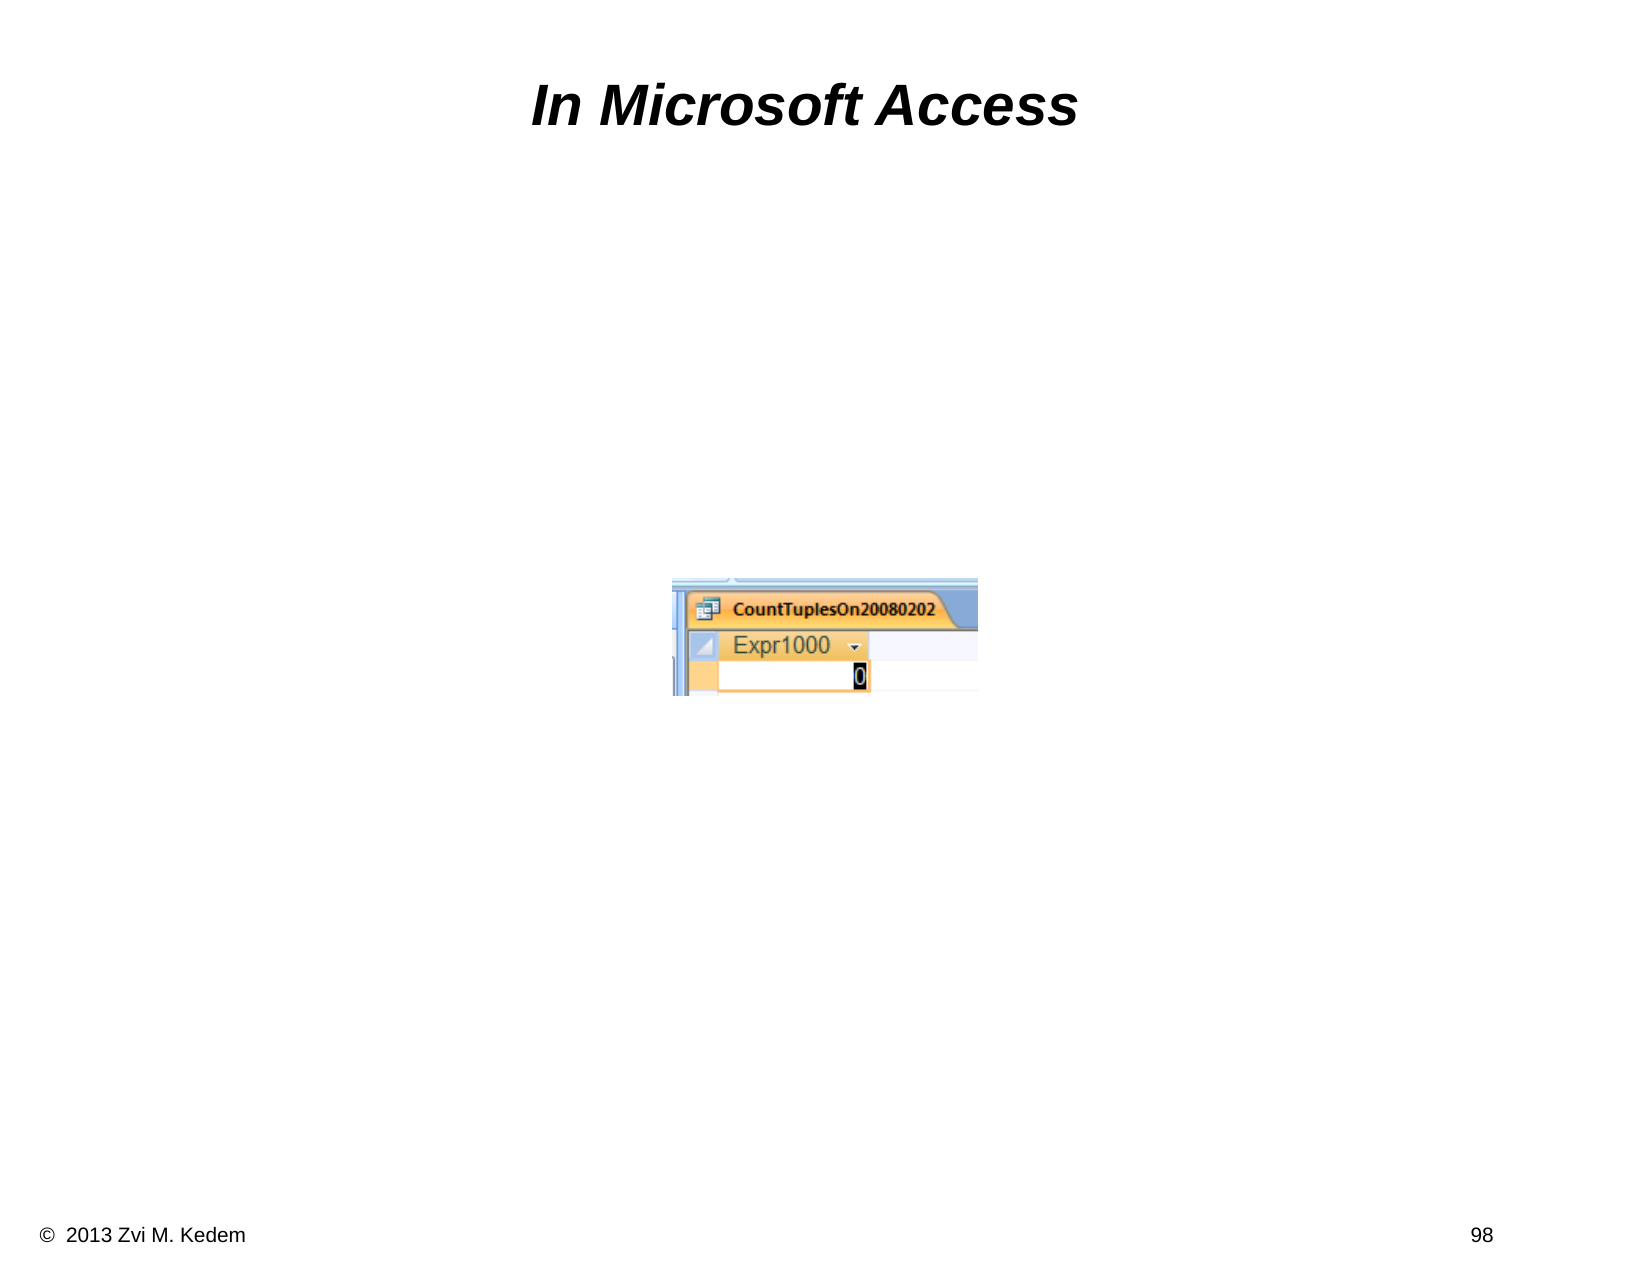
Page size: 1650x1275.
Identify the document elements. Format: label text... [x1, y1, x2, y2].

picture [672, 578, 978, 697]
title In Microsoft Access [111, 36, 1501, 176]
